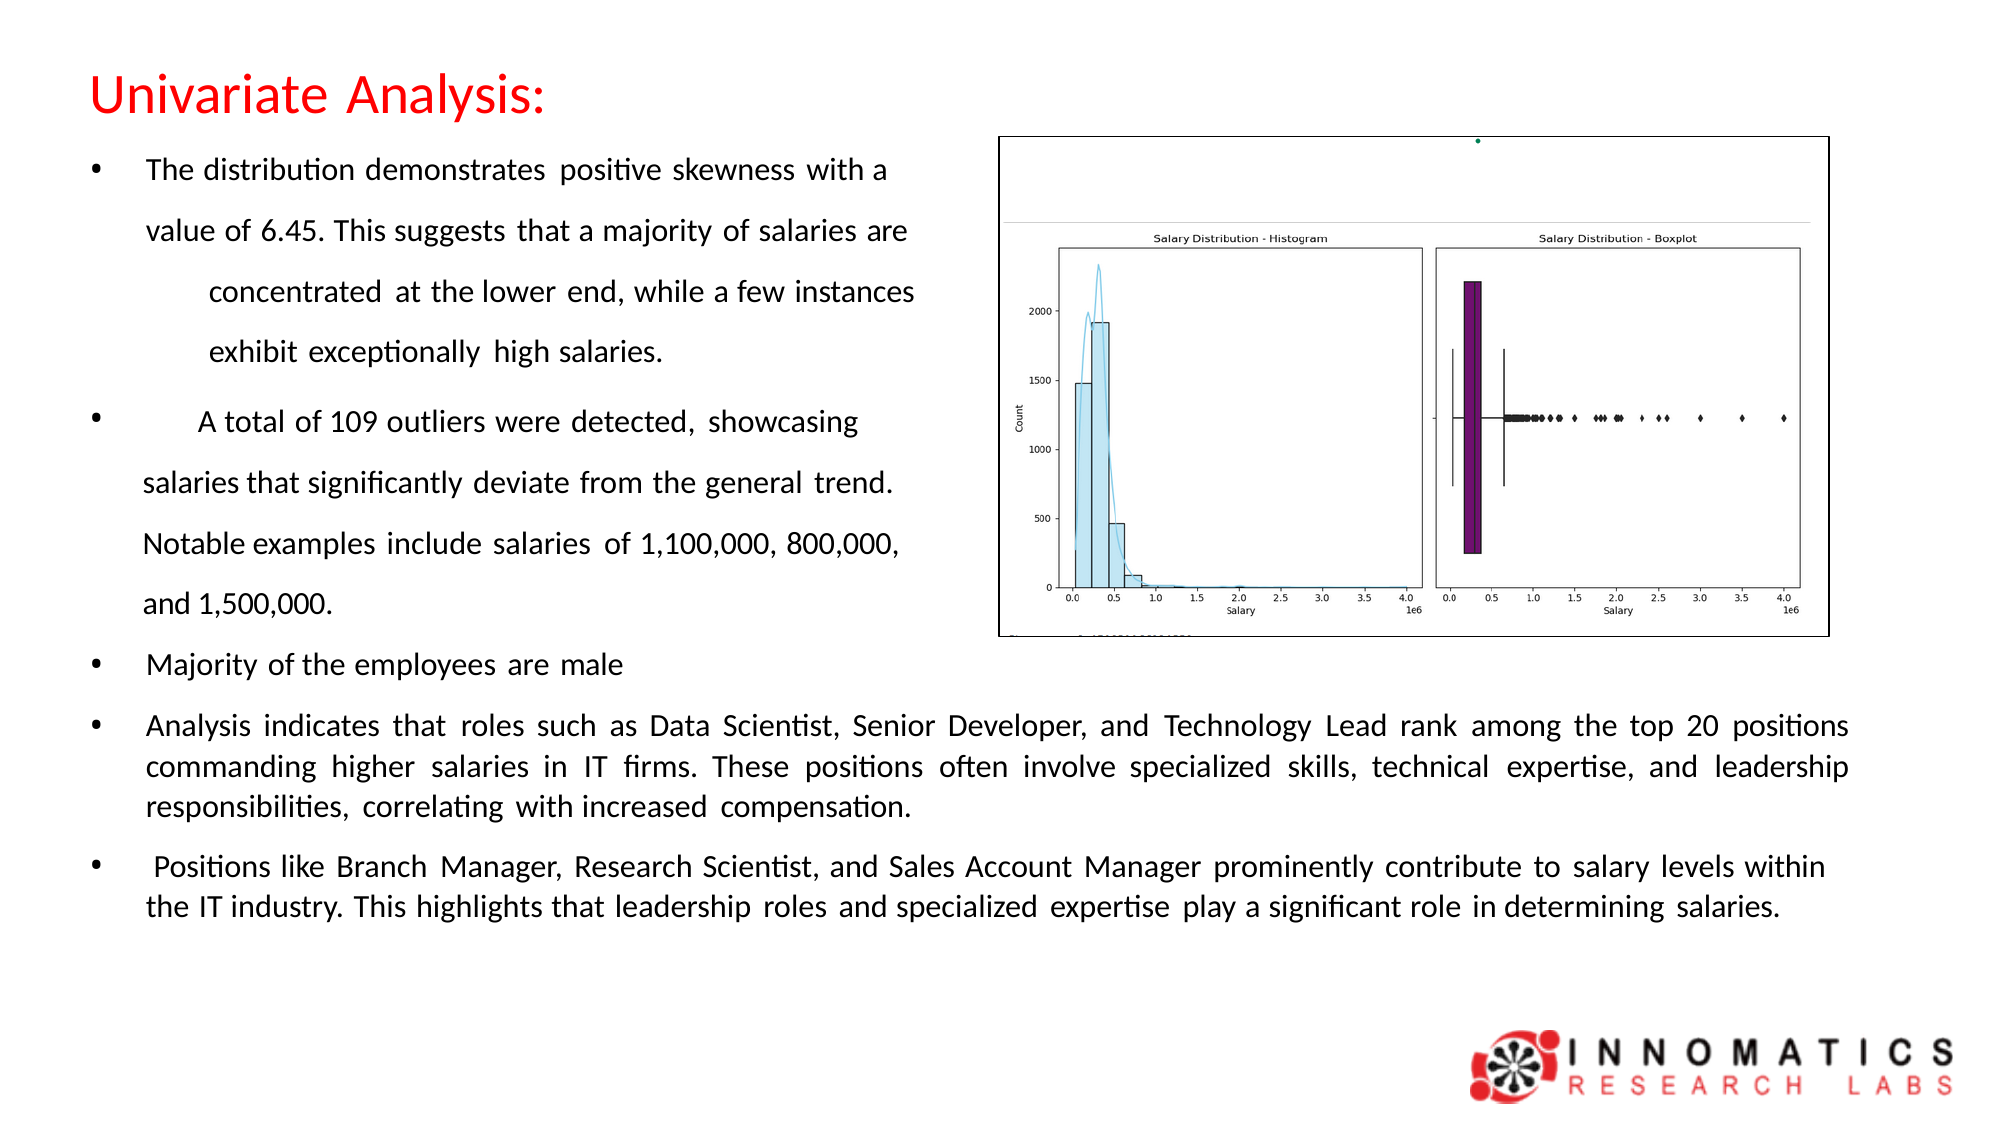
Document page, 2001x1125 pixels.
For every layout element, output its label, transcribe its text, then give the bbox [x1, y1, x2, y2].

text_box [998, 135, 1830, 638]
text_box The distribution demonstrates positive skewness with a value of 6.45. This suggests that a majority of salaries are concentrated at the lower end, while a few instances exhibit exceptionally high salaries. A total of 109 outliers were detected, showcasing salaries that significantly deviate from the general trend. Notable examples include salaries of 1,100,000, 800,000, and 1,500,000. Majority of the employees are male Analysis indicates that roles such as Data Scientist, Senior Developer, and Technology Lead rank among the top 20 positions commanding higher salaries in IT firms. These positions often involve specialized skills, technical expertise, and leadership responsibilities, correlating with increased compensation. Positions like Branch Manager, Research Scientist, and Sales Account Manager prominently contribute to salary levels within the IT industry. This highlights that leadership roles and specialized expertise play a significant role in determining salaries. [87, 124, 1850, 925]
picture [1470, 1030, 1955, 1104]
title Univariate Analysis: [87, 53, 553, 124]
